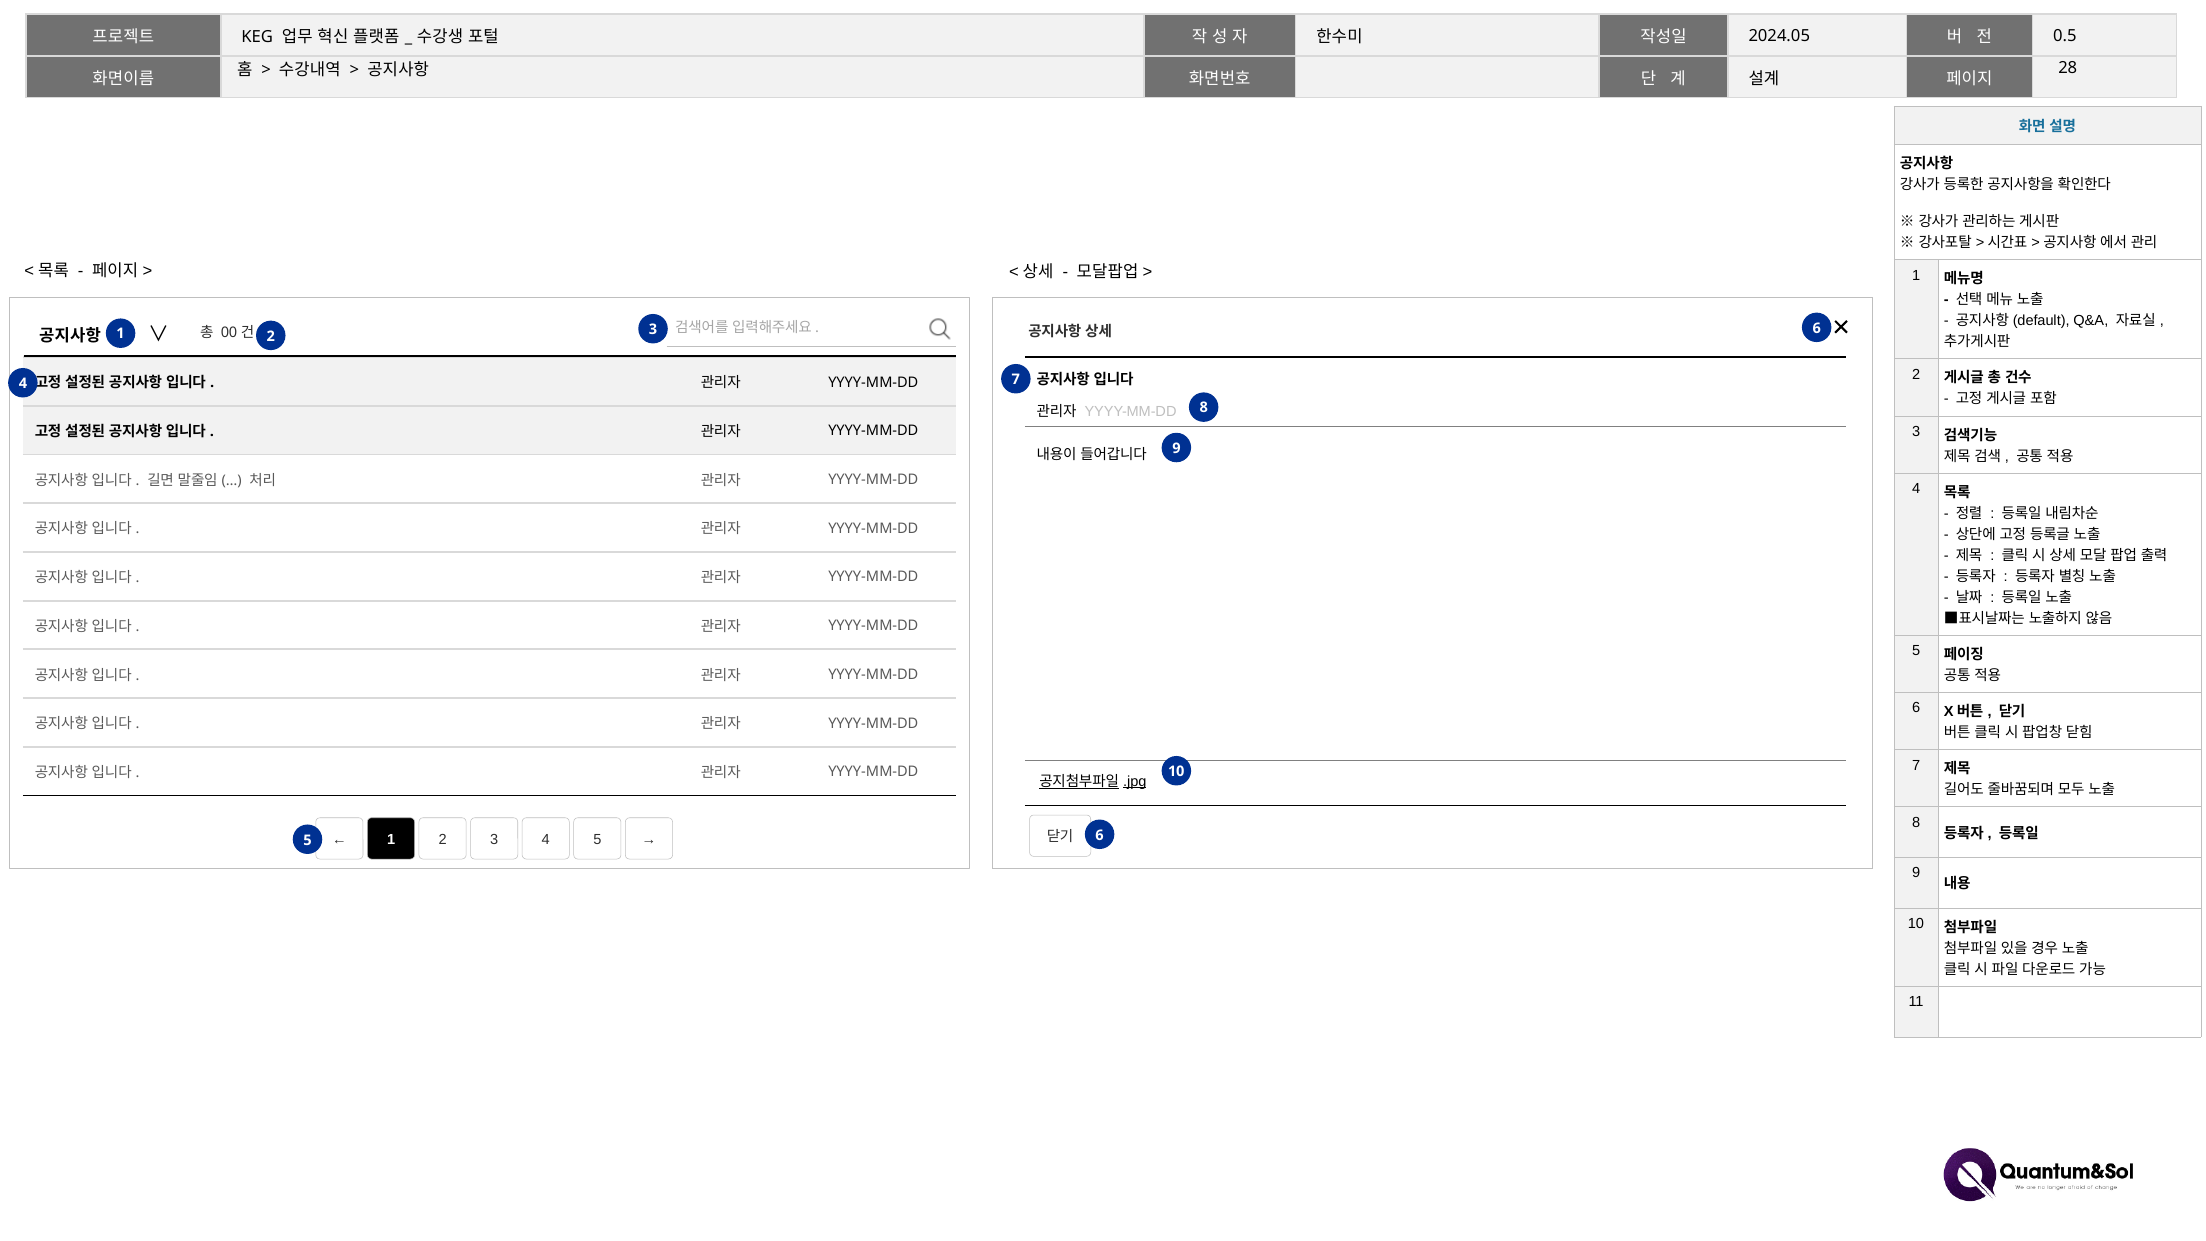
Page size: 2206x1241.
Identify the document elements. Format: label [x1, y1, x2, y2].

table_cell [1939, 693, 2201, 749]
picture [1941, 1146, 2137, 1202]
table_cell [1939, 636, 2201, 692]
text_box [9, 251, 258, 287]
table_header [1895, 107, 2201, 144]
text_box [8, 297, 970, 869]
table_cell [1895, 260, 1938, 358]
table_cell [1939, 474, 2201, 635]
slide_number [2043, 56, 2152, 80]
table_cell [1939, 750, 2201, 806]
text_box [994, 253, 1243, 289]
table_cell [1895, 636, 1938, 692]
table_cell [1895, 987, 1938, 1037]
table_cell [1895, 145, 2201, 259]
table_cell [1025, 761, 1846, 805]
table_cell [1895, 858, 1938, 908]
table_cell [1939, 909, 2201, 986]
table_cell [1939, 260, 2201, 358]
table_cell [1895, 807, 1938, 857]
table_cell [1895, 474, 1938, 635]
table_cell [1025, 427, 1846, 760]
table_cell [1939, 858, 2201, 908]
table_cell [1939, 417, 2201, 473]
title [220, 56, 1108, 81]
table_cell [1939, 807, 2201, 857]
table_header [1025, 358, 1846, 426]
table_cell [1895, 417, 1938, 473]
table_cell [1939, 359, 2201, 416]
table_cell [1895, 909, 1938, 986]
text_box [992, 297, 1873, 869]
table_cell [1895, 359, 1938, 416]
table_cell [1895, 750, 1938, 806]
table_cell [1939, 987, 2201, 1037]
table_cell [1895, 693, 1938, 749]
